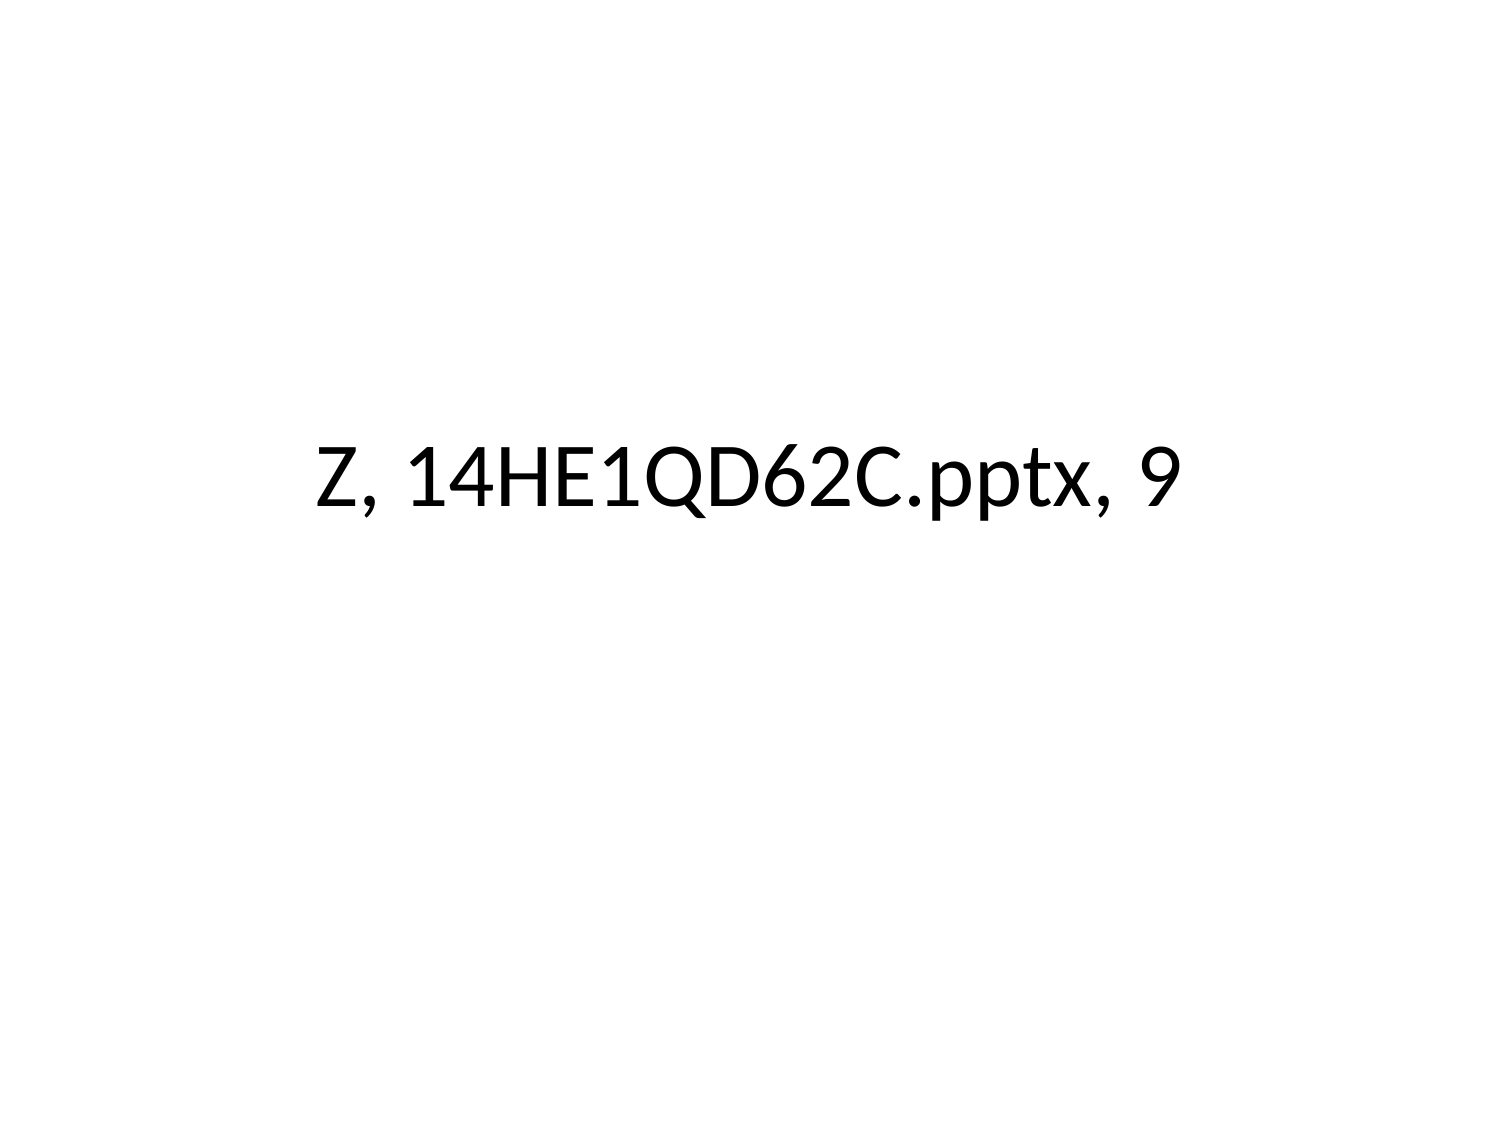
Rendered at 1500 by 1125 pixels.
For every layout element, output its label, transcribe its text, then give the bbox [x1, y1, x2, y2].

title Z, 14HE1QD62C.pptx, 9 [112, 349, 1388, 591]
